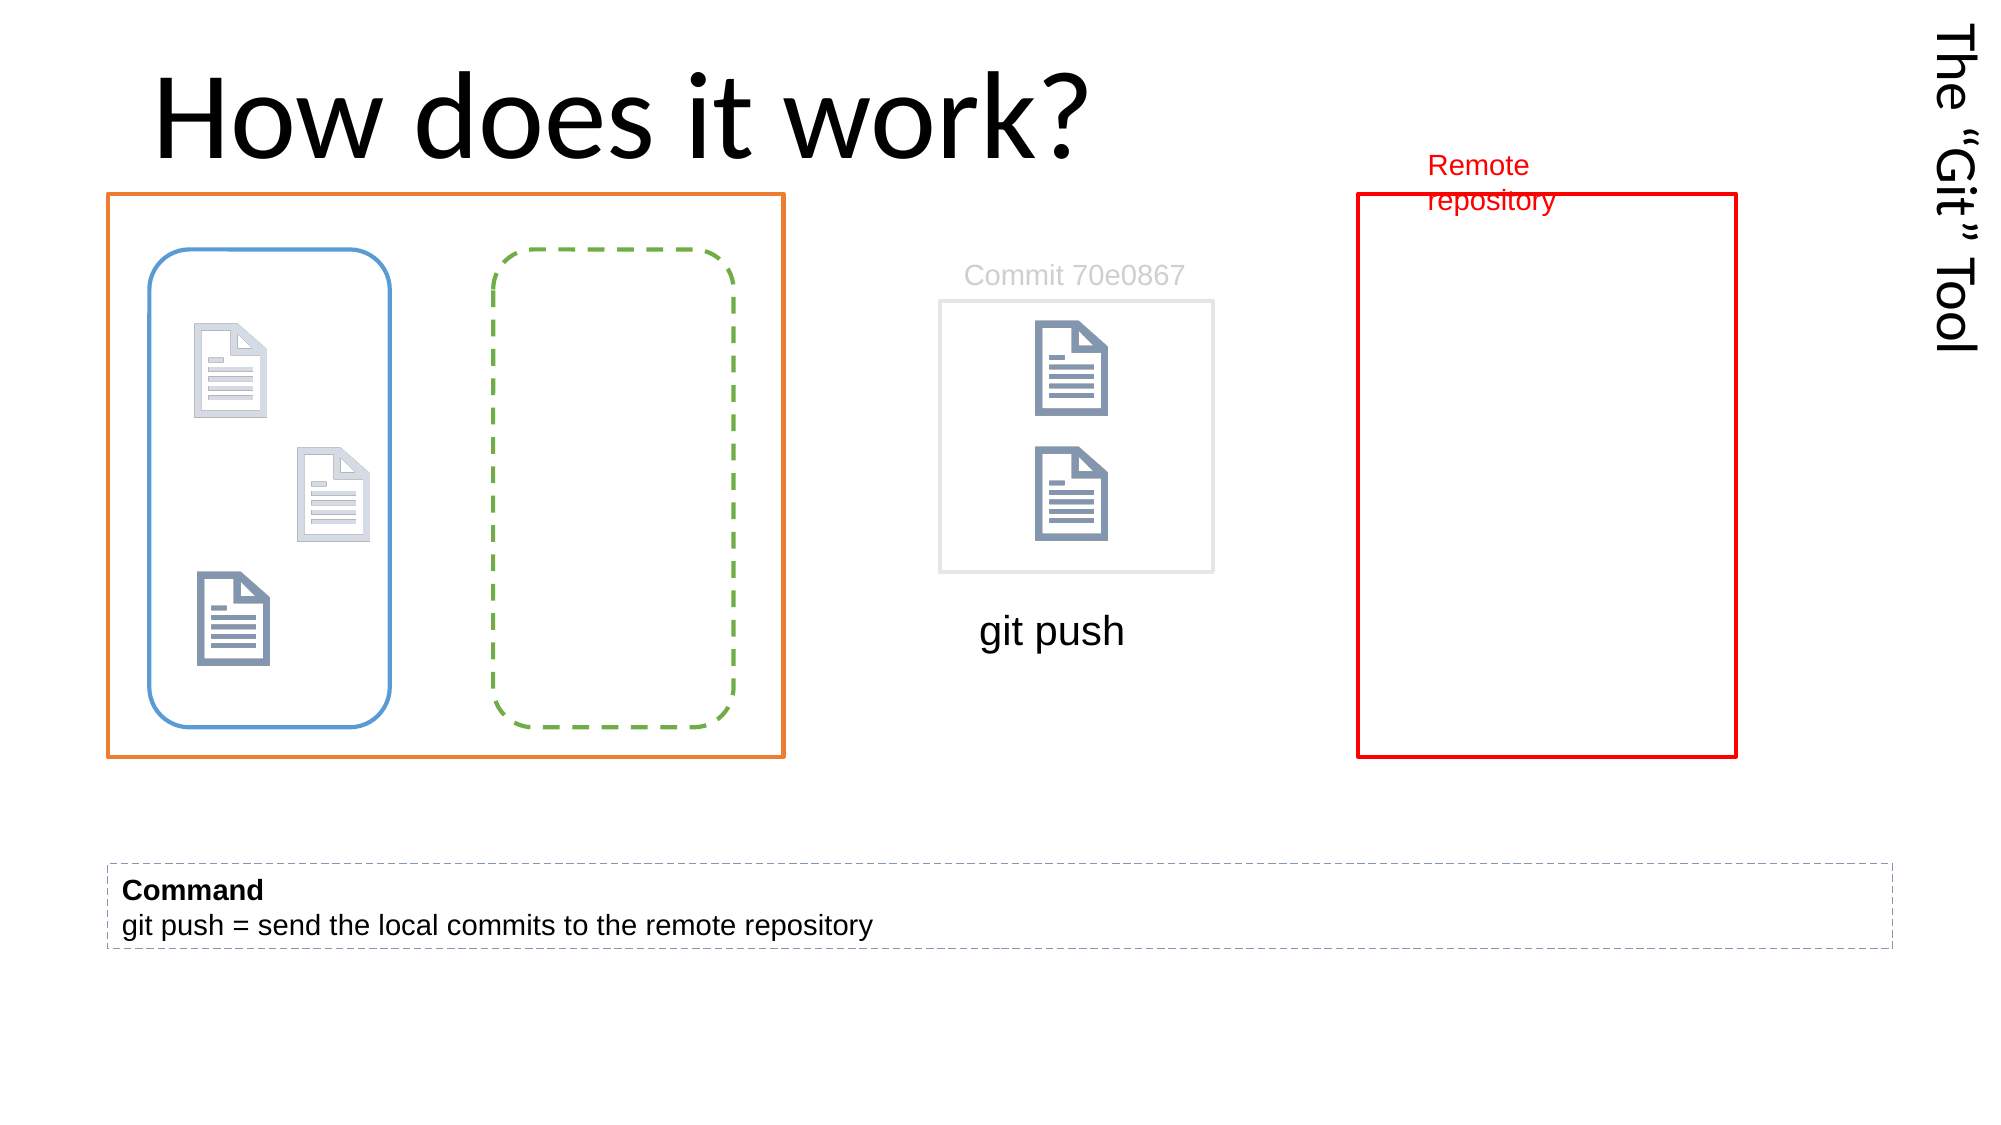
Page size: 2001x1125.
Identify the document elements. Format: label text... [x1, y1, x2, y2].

picture [176, 562, 290, 676]
text_box [147, 247, 392, 730]
text_box [1356, 192, 1738, 759]
picture [1015, 311, 1129, 425]
text_box Commit 70e0867 [948, 248, 1218, 299]
text_box [938, 299, 1215, 574]
picture [173, 313, 287, 427]
text_box [491, 247, 736, 730]
text_box [106, 192, 786, 759]
title How does it work? [137, 59, 1863, 176]
text_box git push [964, 595, 1194, 661]
picture [1015, 437, 1129, 550]
text_box Command git push = send the local commits to the remote repository [107, 863, 1893, 949]
text_box The “Git” Tool [1917, 8, 1996, 1118]
text_box Remote repository [1412, 139, 1682, 224]
picture [277, 438, 390, 551]
